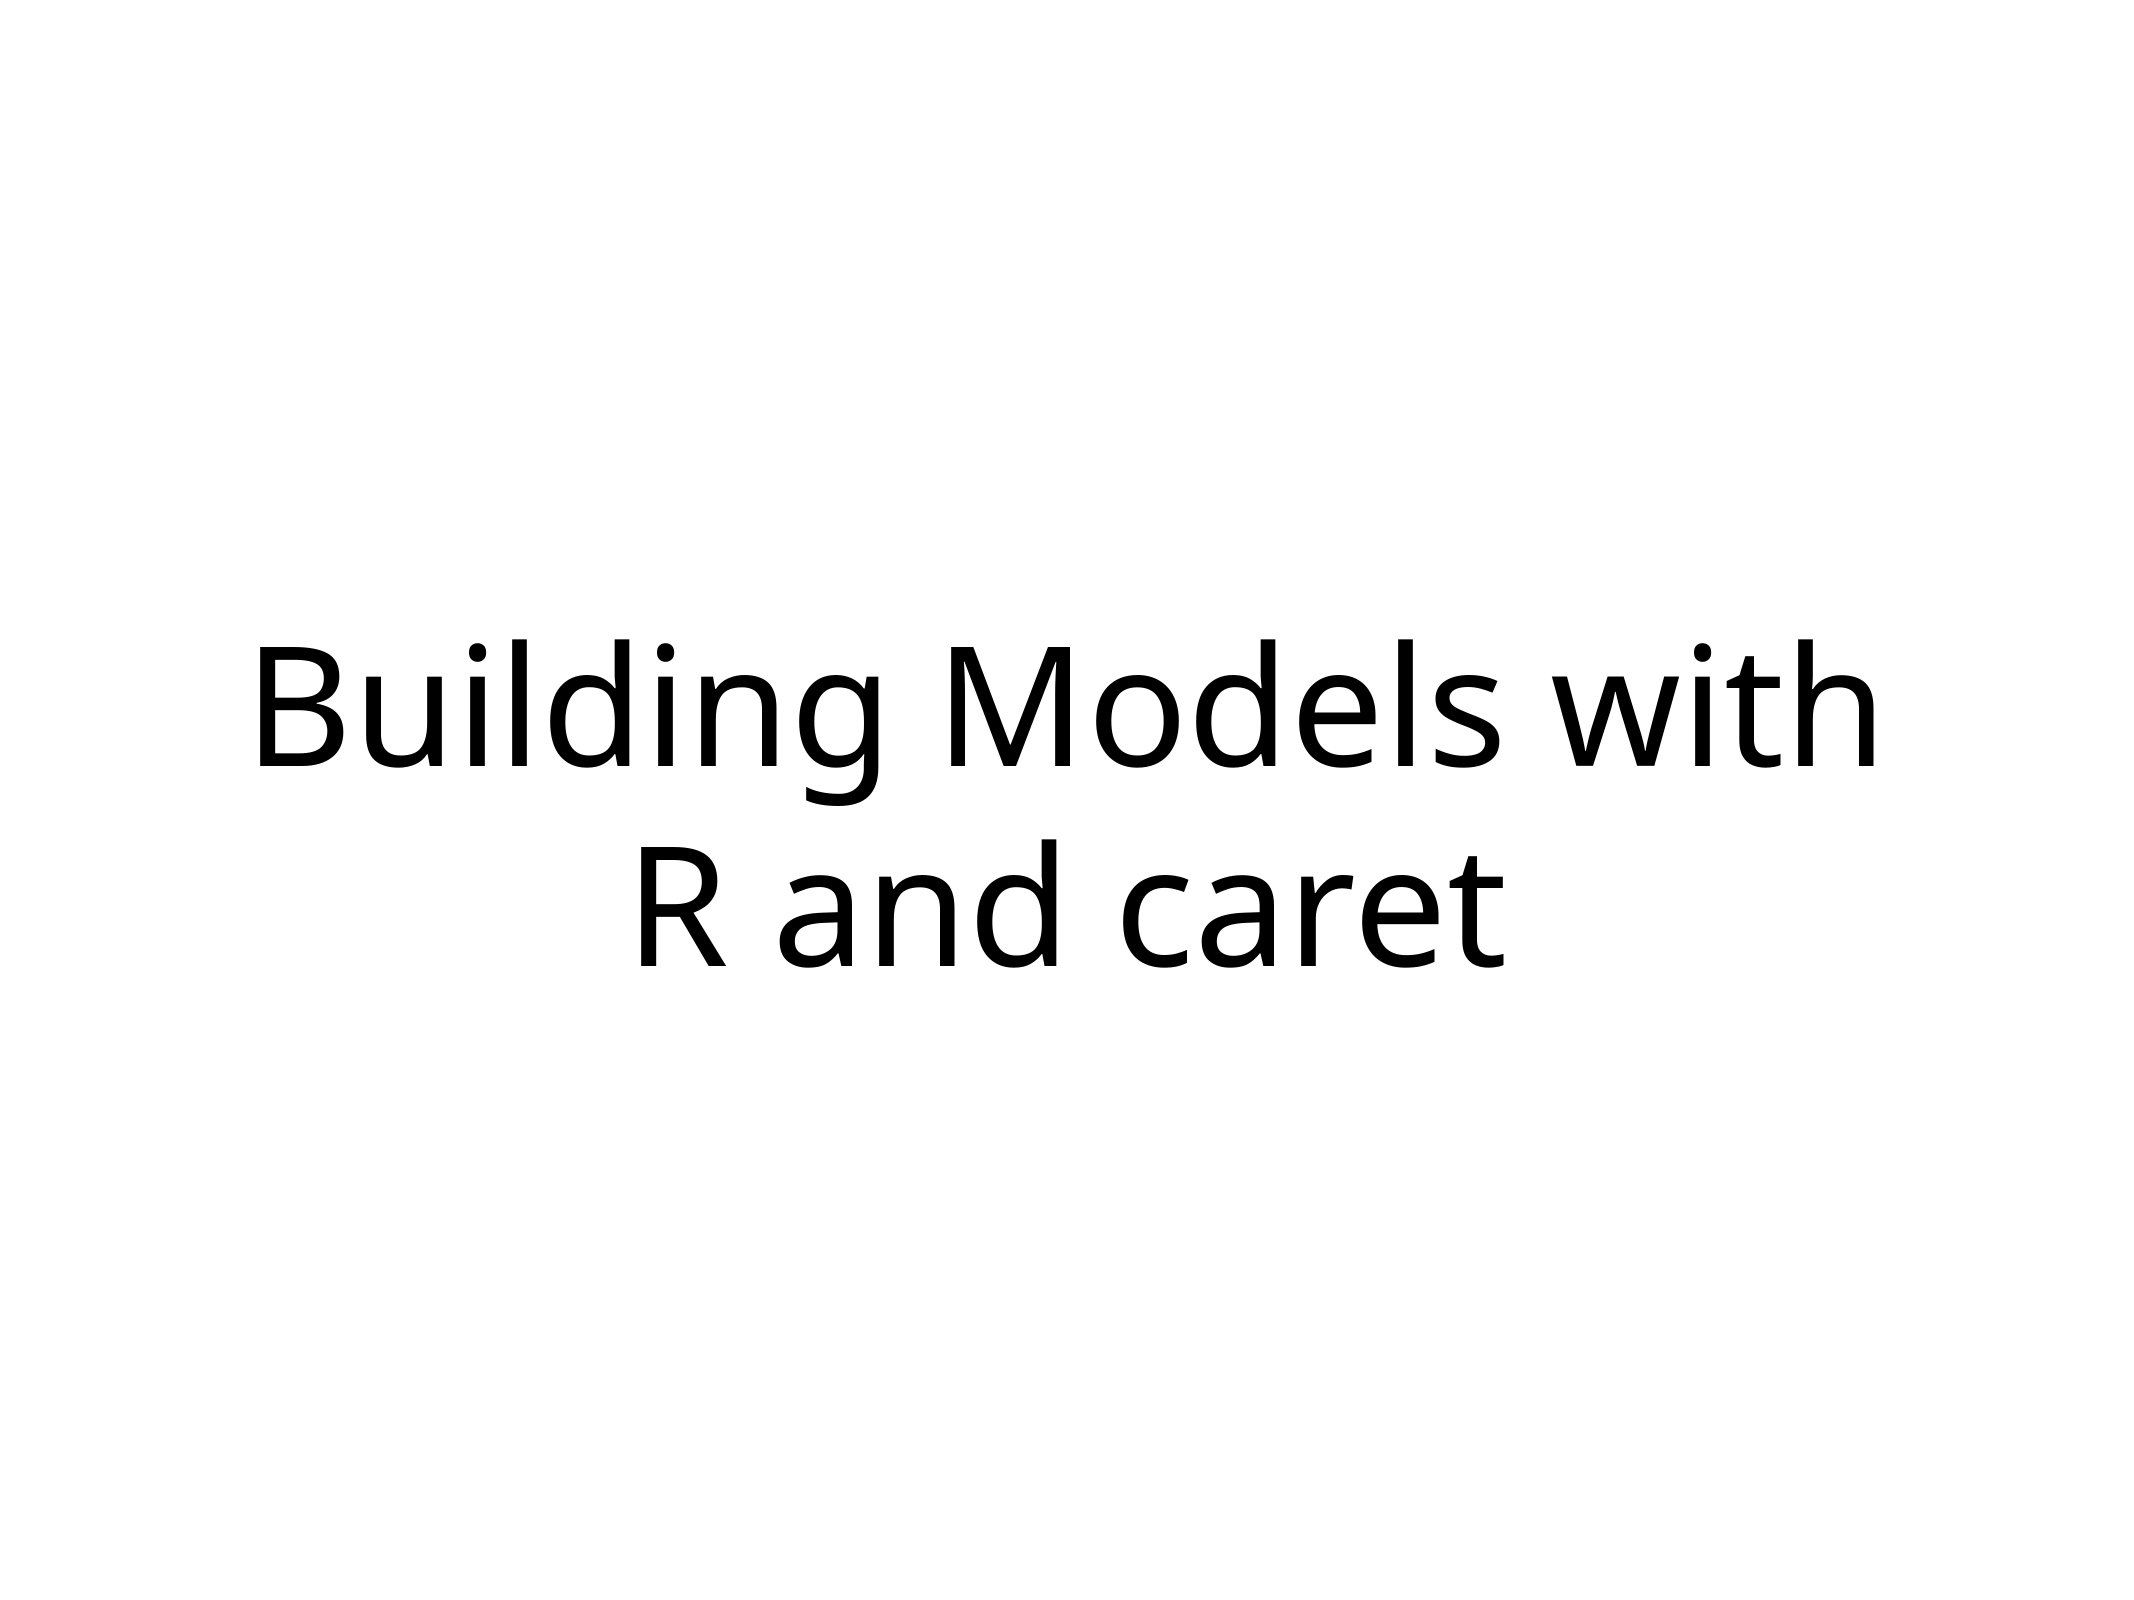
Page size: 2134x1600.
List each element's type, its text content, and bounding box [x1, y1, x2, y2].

title Building Models with R and caret [207, 528, 1926, 1072]
